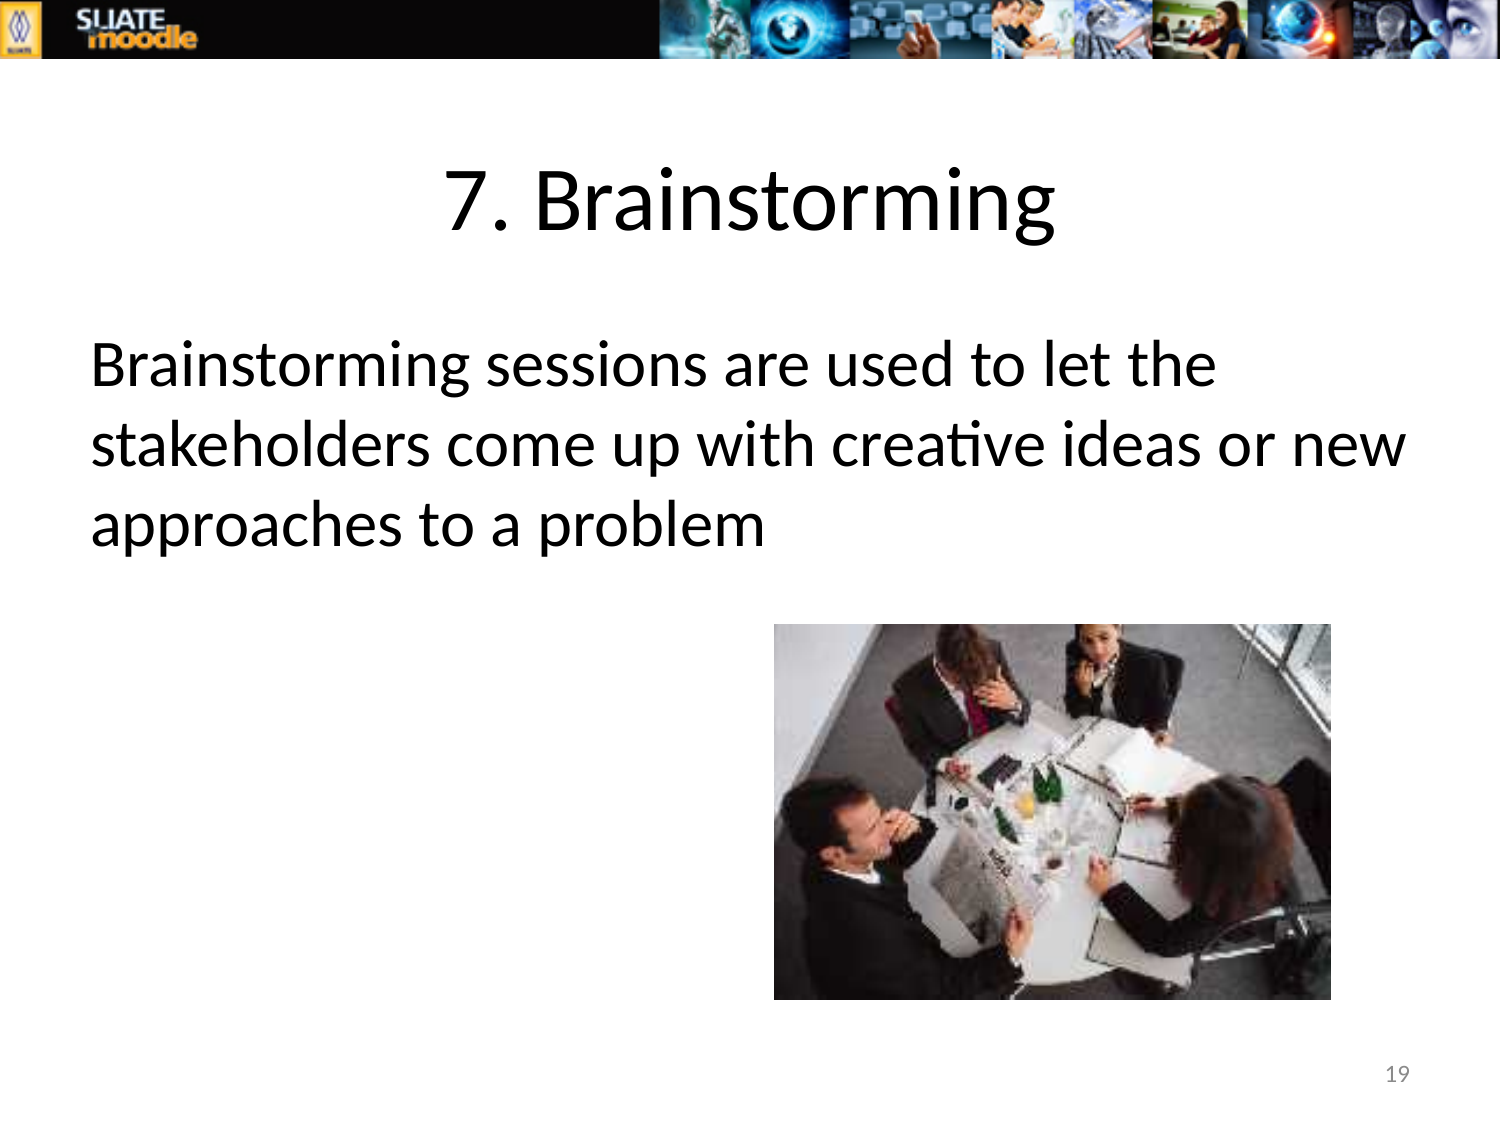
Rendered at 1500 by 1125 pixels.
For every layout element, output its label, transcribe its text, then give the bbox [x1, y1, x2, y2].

list Brainstorming sessions are used to let the stakeholders come up with creative ideas or new approaches to a problem [75, 312, 1425, 1005]
picture [0, 0, 1500, 59]
picture [774, 624, 1331, 1001]
title 7. Brainstorming [75, 99, 1425, 288]
slide_number 19 [1074, 1042, 1425, 1103]
